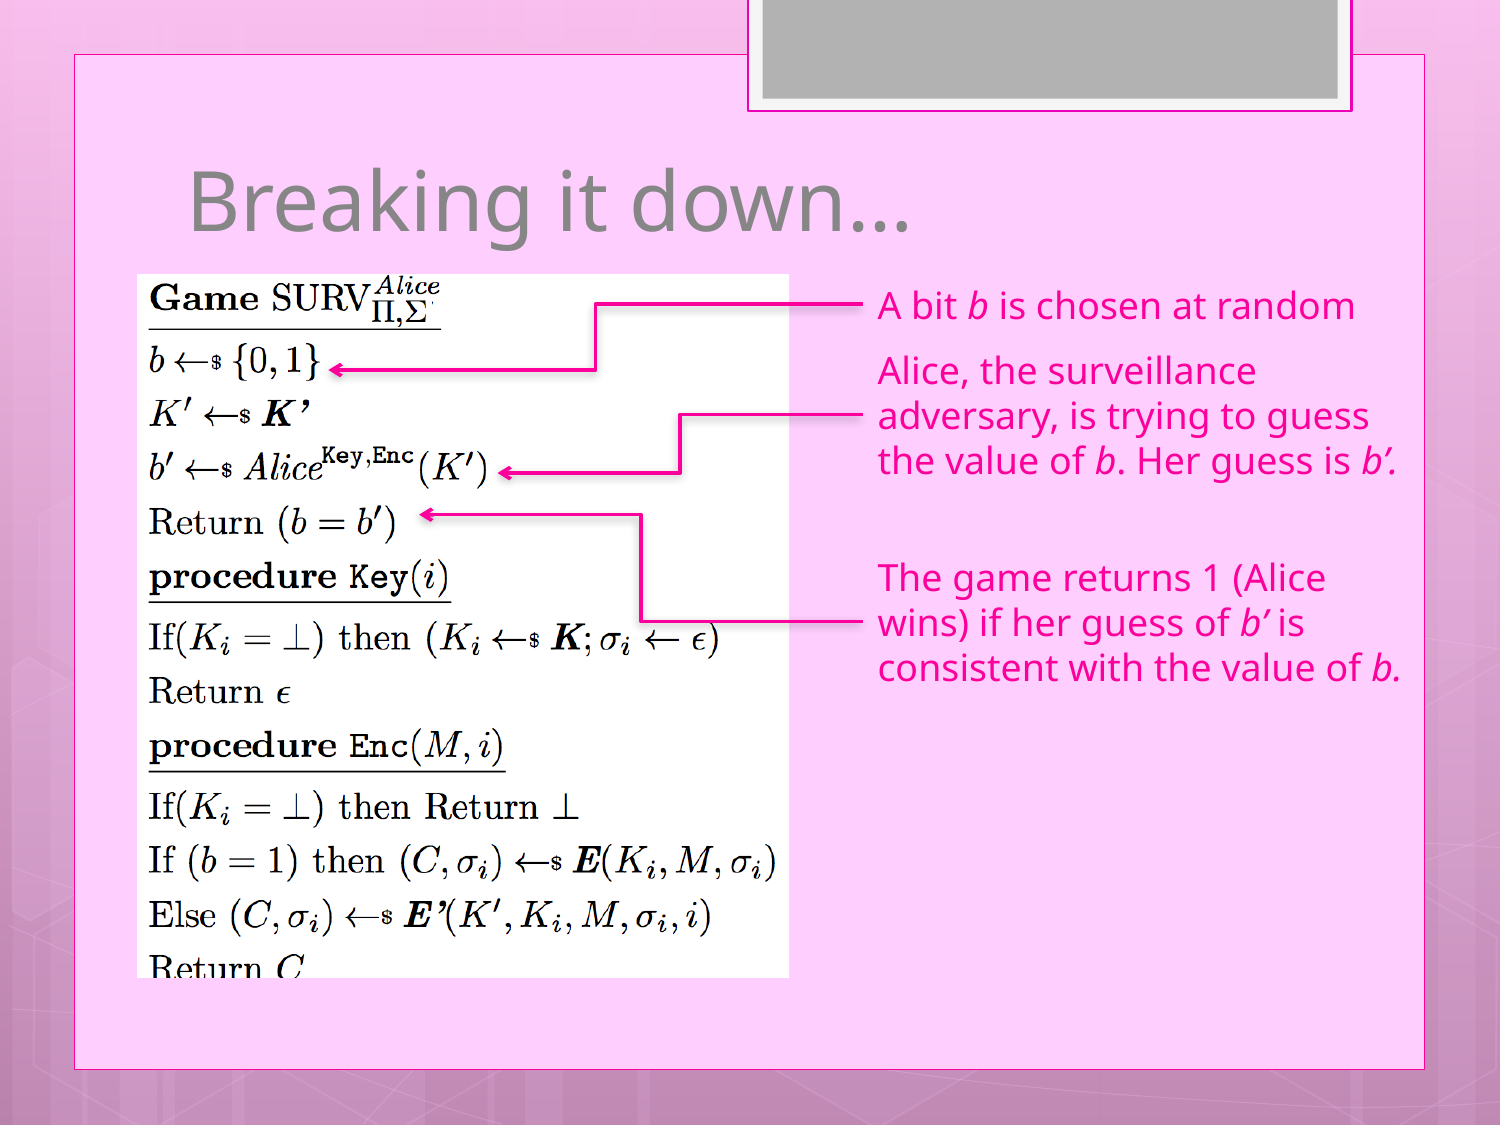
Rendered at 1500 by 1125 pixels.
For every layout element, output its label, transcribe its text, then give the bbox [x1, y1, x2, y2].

text_box A bit b is chosen at random [862, 274, 1424, 335]
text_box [328, 304, 863, 371]
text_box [418, 514, 863, 646]
picture [136, 274, 790, 979]
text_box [497, 437, 863, 474]
title Breaking it down… [171, 68, 1324, 256]
text_box The game returns 1 (Alice wins) if her guess of b’ is consistent with the value of b. [862, 546, 1424, 697]
text_box Alice, the surveillance adversary, is trying to guess the value of b. Her guess is b’. [862, 339, 1424, 490]
